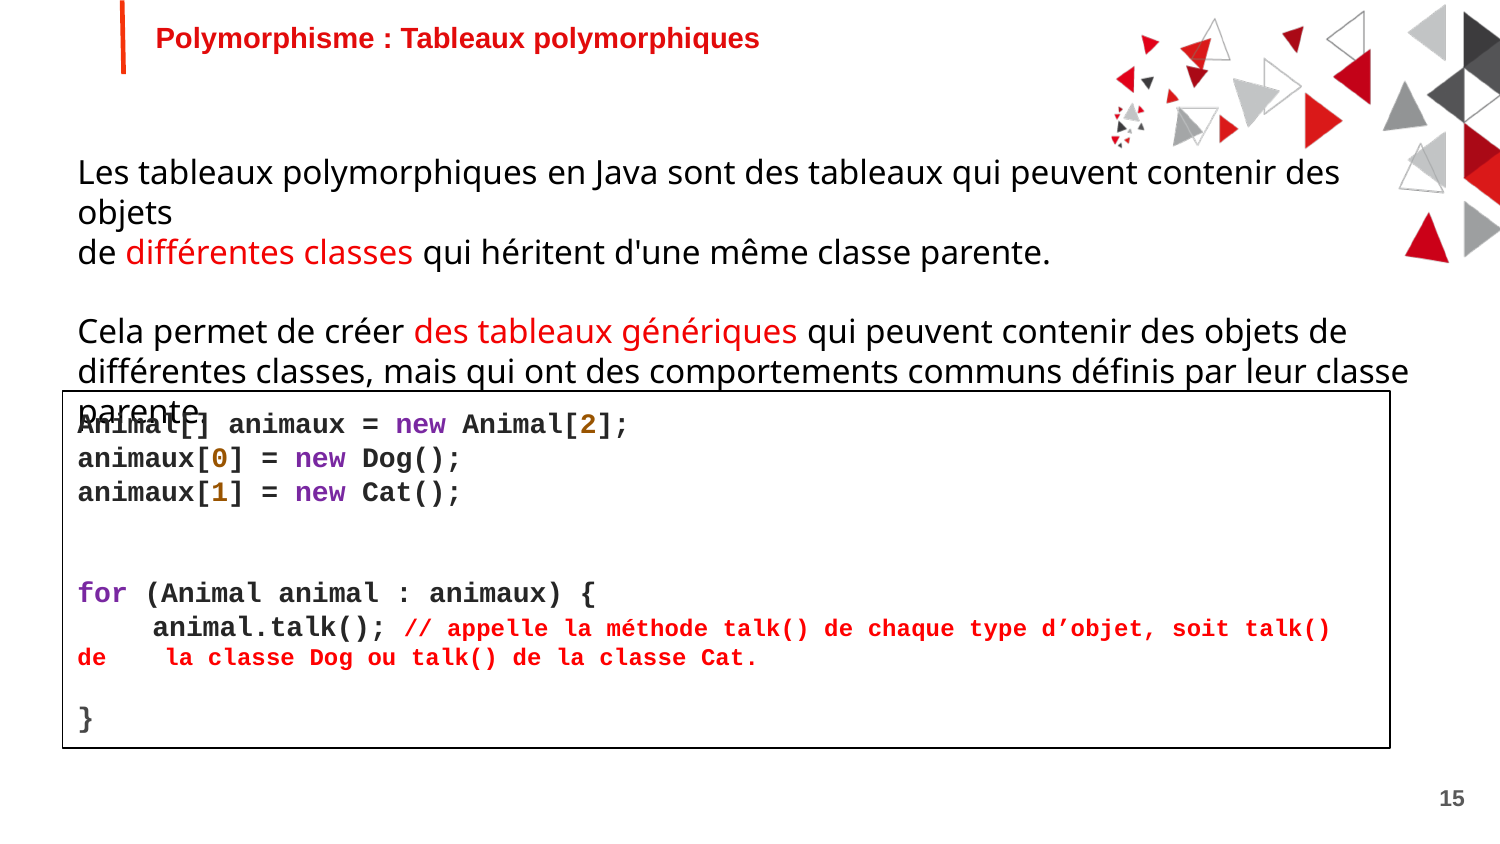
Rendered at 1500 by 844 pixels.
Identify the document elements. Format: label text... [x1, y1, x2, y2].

text_box Animal[] animaux = new Animal[2]; animaux[0] = new Dog(); animaux[1] = new Cat(); for (Animal animal : animaux) { animal.talk(); // appelle la méthode talk() de chaque type d’objet, soit talk() de la classe Dog ou talk() de la classe Cat. } [62, 390, 1390, 749]
text_box Les tableaux polymorphiques en Java sont des tableaux qui peuvent contenir des objets de différentes classes qui héritent d'une même classe parente. Cela permet de créer des tableaux génériques qui peuvent contenir des objets de différentes classes, mais qui ont des comportements communs définis par leur classe parente. [62, 96, 1435, 446]
text_box Polymorphisme : Tableaux polymorphiques [140, 4, 793, 70]
slide_number ‹#› [1389, 764, 1480, 830]
picture [1110, 0, 1500, 268]
